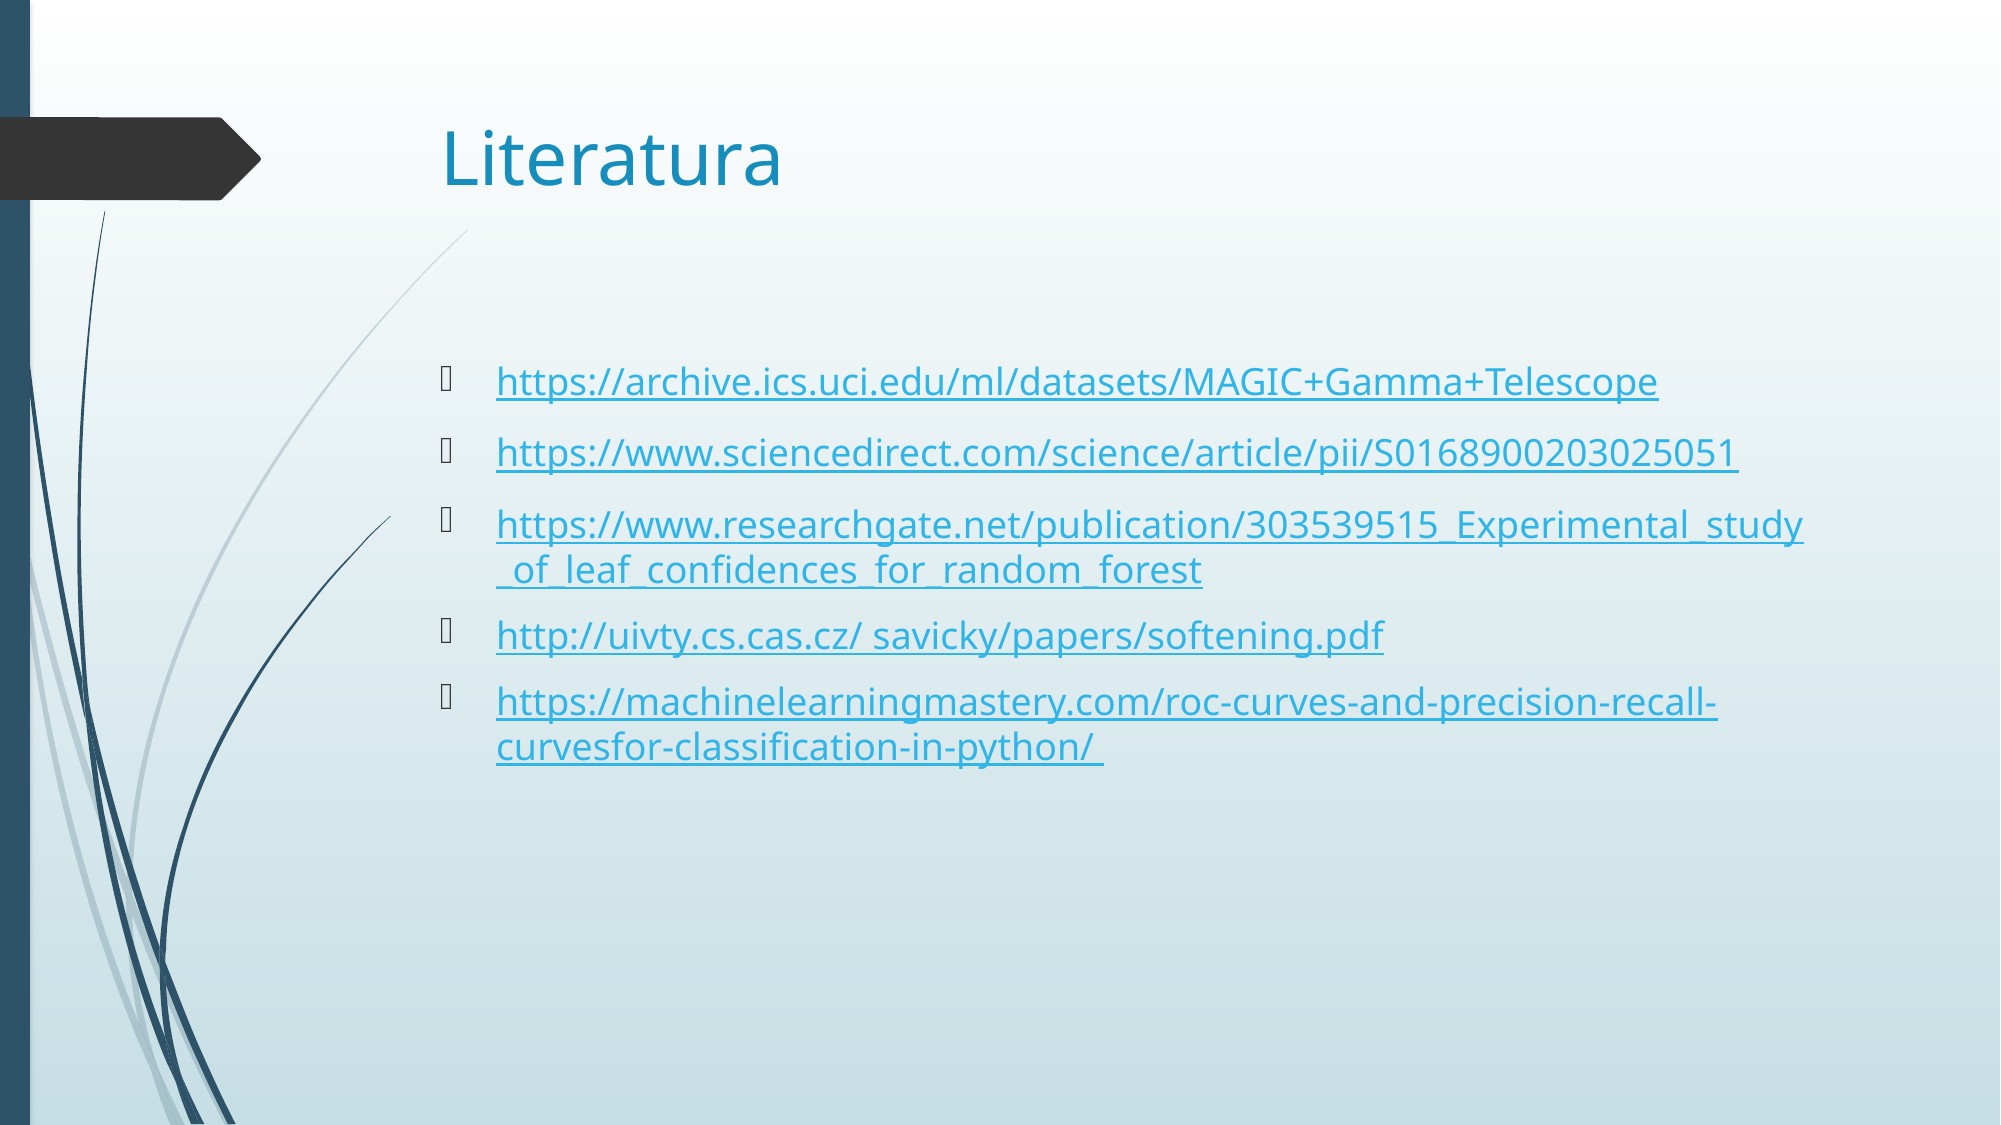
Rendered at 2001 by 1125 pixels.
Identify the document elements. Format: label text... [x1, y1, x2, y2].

title Literatura [425, 102, 1888, 313]
list https://archive.ics.uci.edu/ml/datasets/MAGIC+Gamma+Telescope https://www.sciencedirect.com/science/article/pii/S0168900203025051 https://www.researchgate.net/publication/303539515_Experimental_study _of_leaf_confidences_for_random_forest http://uivty.cs.cas.cz/ savicky/papers/softening.pdf https://machinelearningmastery.com/roc-curves-and-precision-recall-curvesfor-classification-in-python/ [424, 350, 1888, 970]
